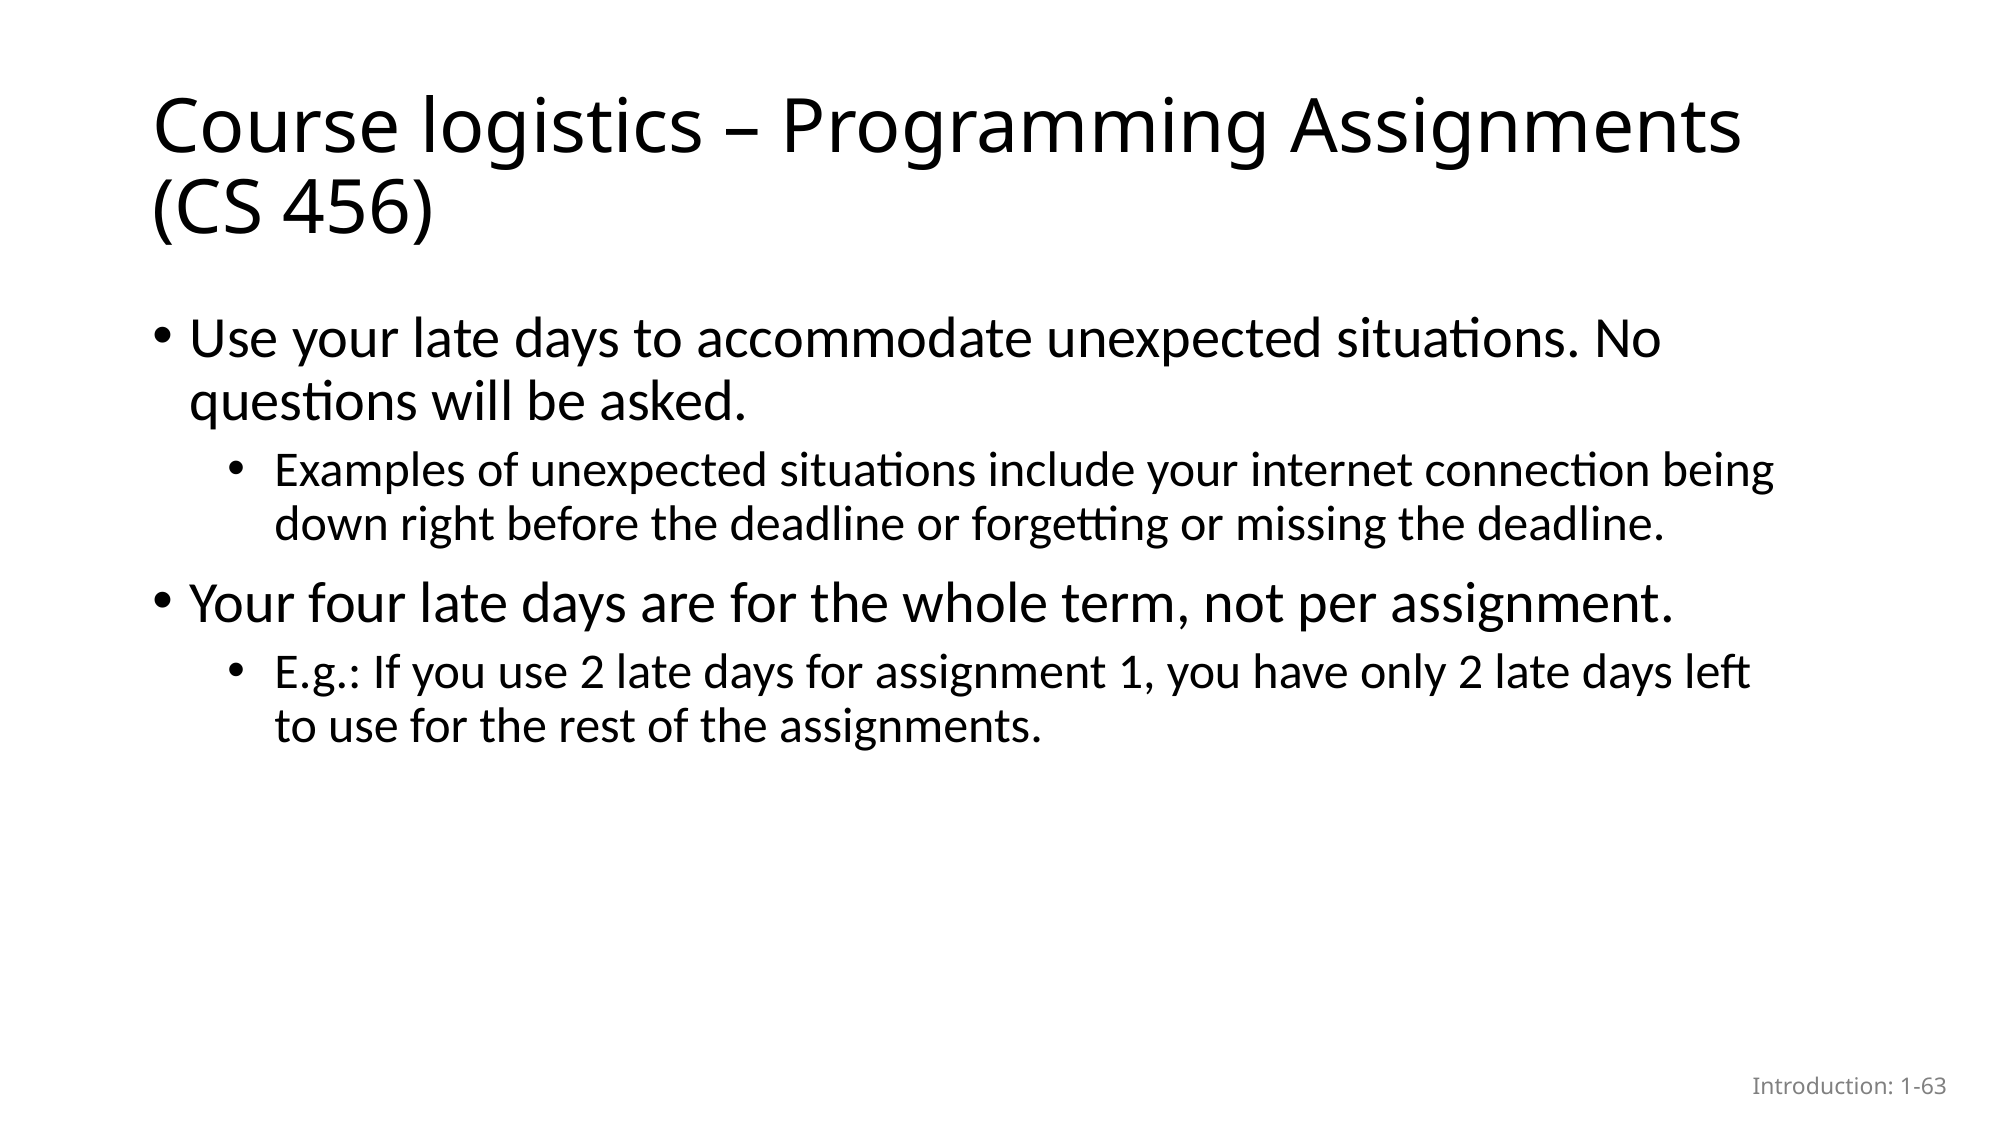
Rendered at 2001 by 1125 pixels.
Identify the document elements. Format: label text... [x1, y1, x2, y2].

list Use your late days to accommodate unexpected situations. No questions will be asked. Examples of unexpected situations include your internet connection being down right before the deadline or forgetting or missing the deadline. Your four late days are for the whole term, not per assignment. E.g.: If you use 2 late days for assignment 1, you have only 2 late days left to use for the rest of the assignments. [137, 299, 1814, 1014]
title Course logistics – Programming Assignments (CS 456) [137, 59, 1863, 278]
slide_number Introduction: 1-63 [1512, 1056, 1963, 1117]
